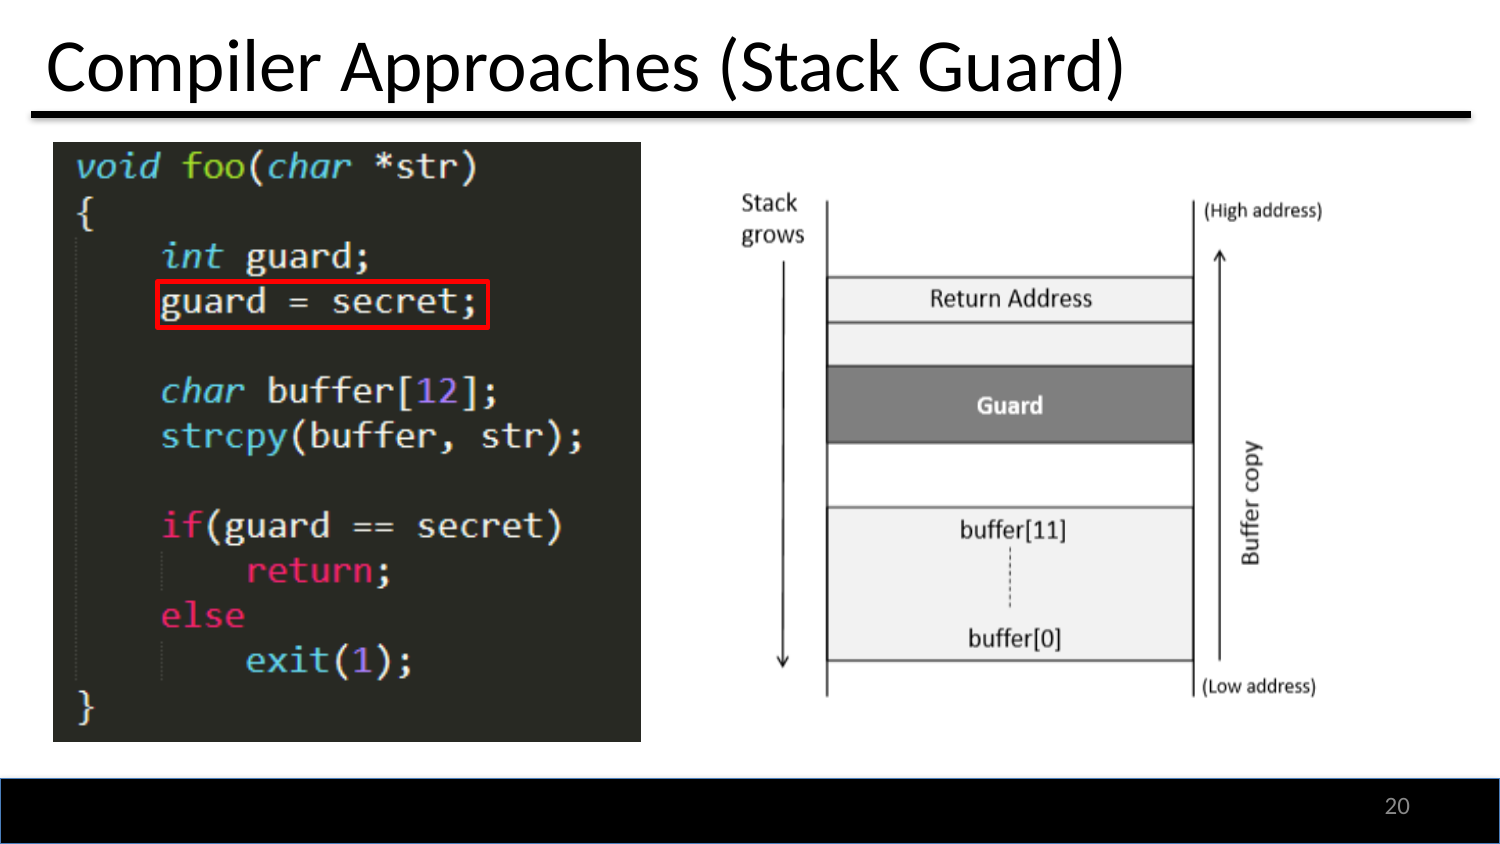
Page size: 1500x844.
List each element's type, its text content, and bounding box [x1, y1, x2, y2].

picture [662, 141, 1356, 735]
slide_number 19 [1074, 782, 1425, 827]
title Compiler Approaches (Stack Guard) [31, 16, 1472, 106]
picture [53, 142, 641, 742]
